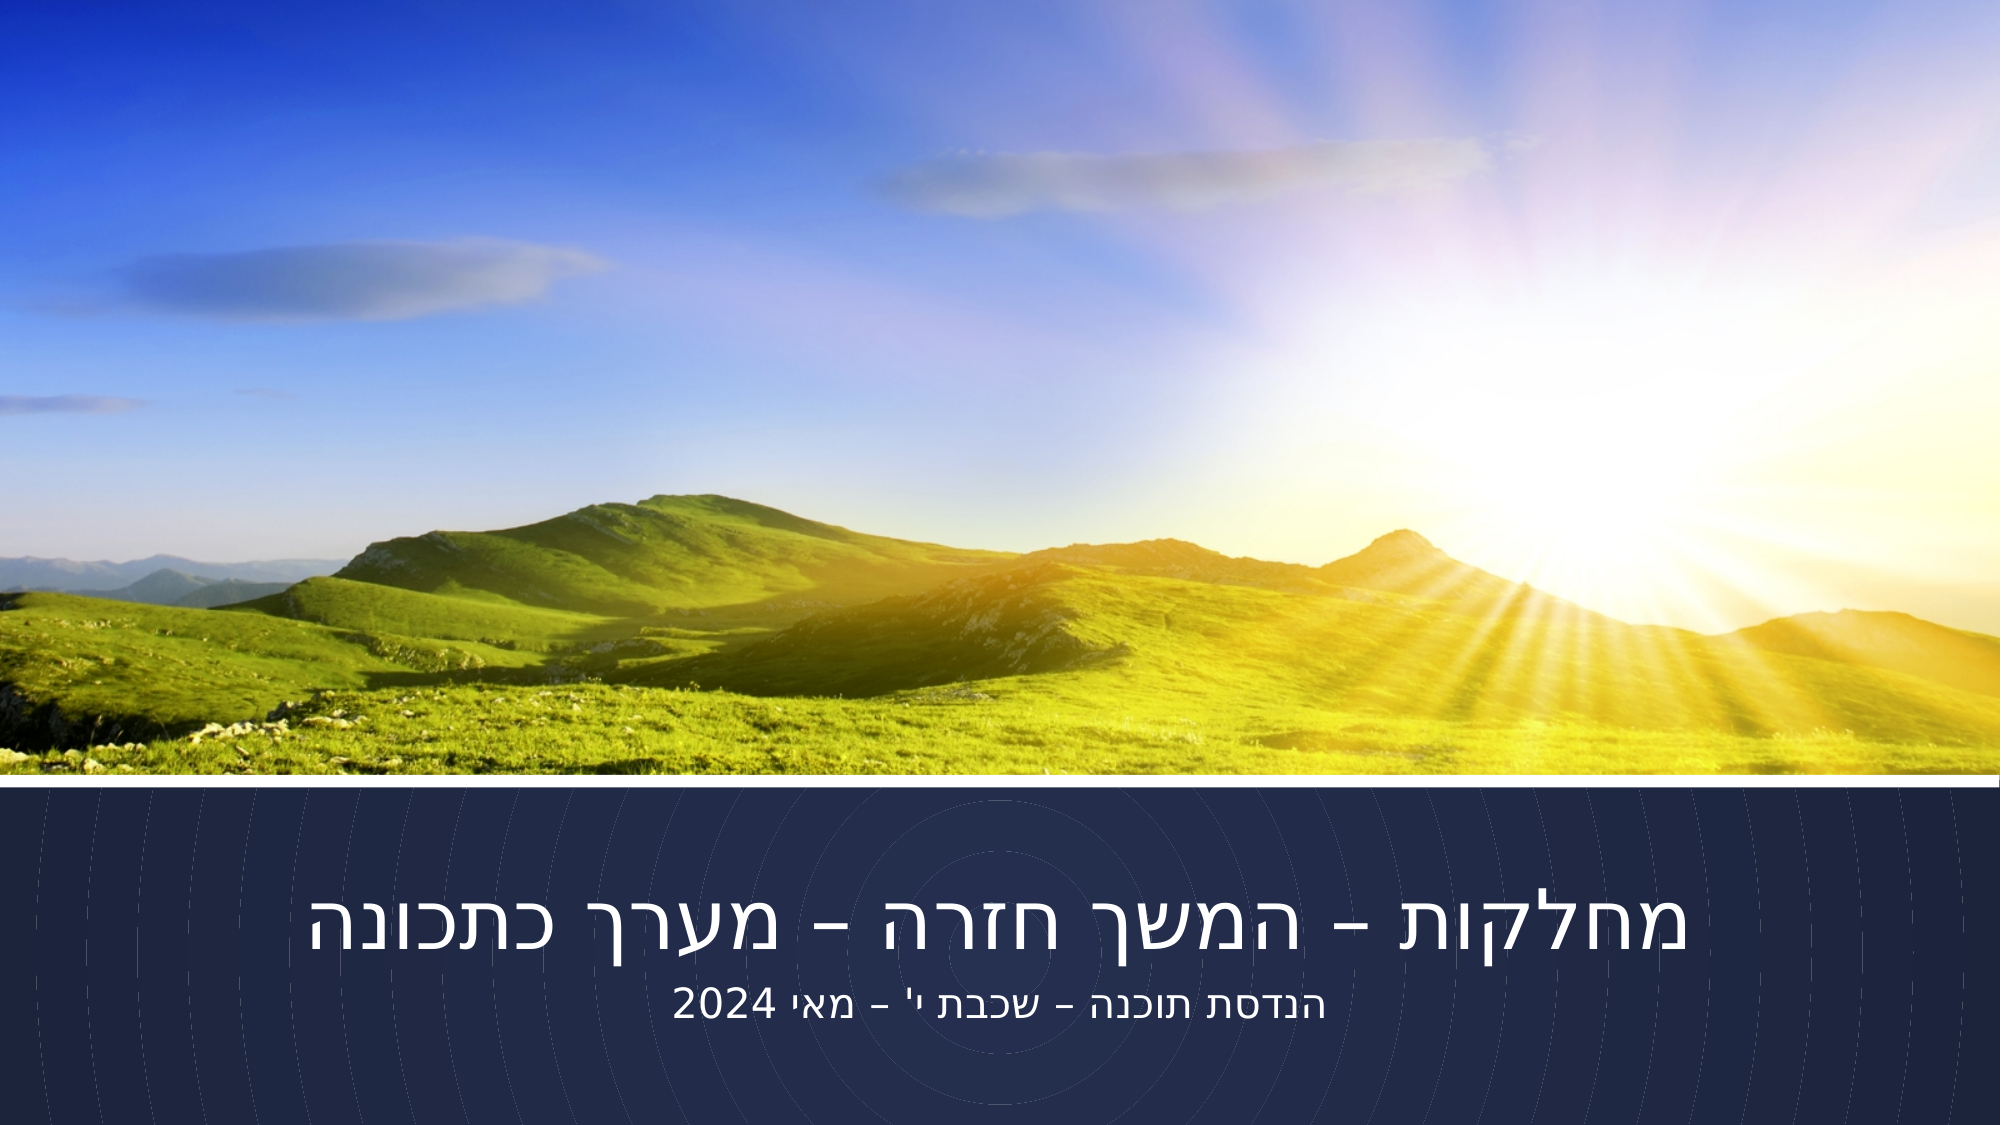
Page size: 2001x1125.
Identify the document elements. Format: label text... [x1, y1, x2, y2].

subtitle הנדסת תוכנה – שכבת י' – מאי 2024 [249, 975, 1750, 1100]
picture [0, 0, 2000, 774]
title מחלקות – המשך חזרה – מערך כתכונה [249, 787, 1750, 975]
